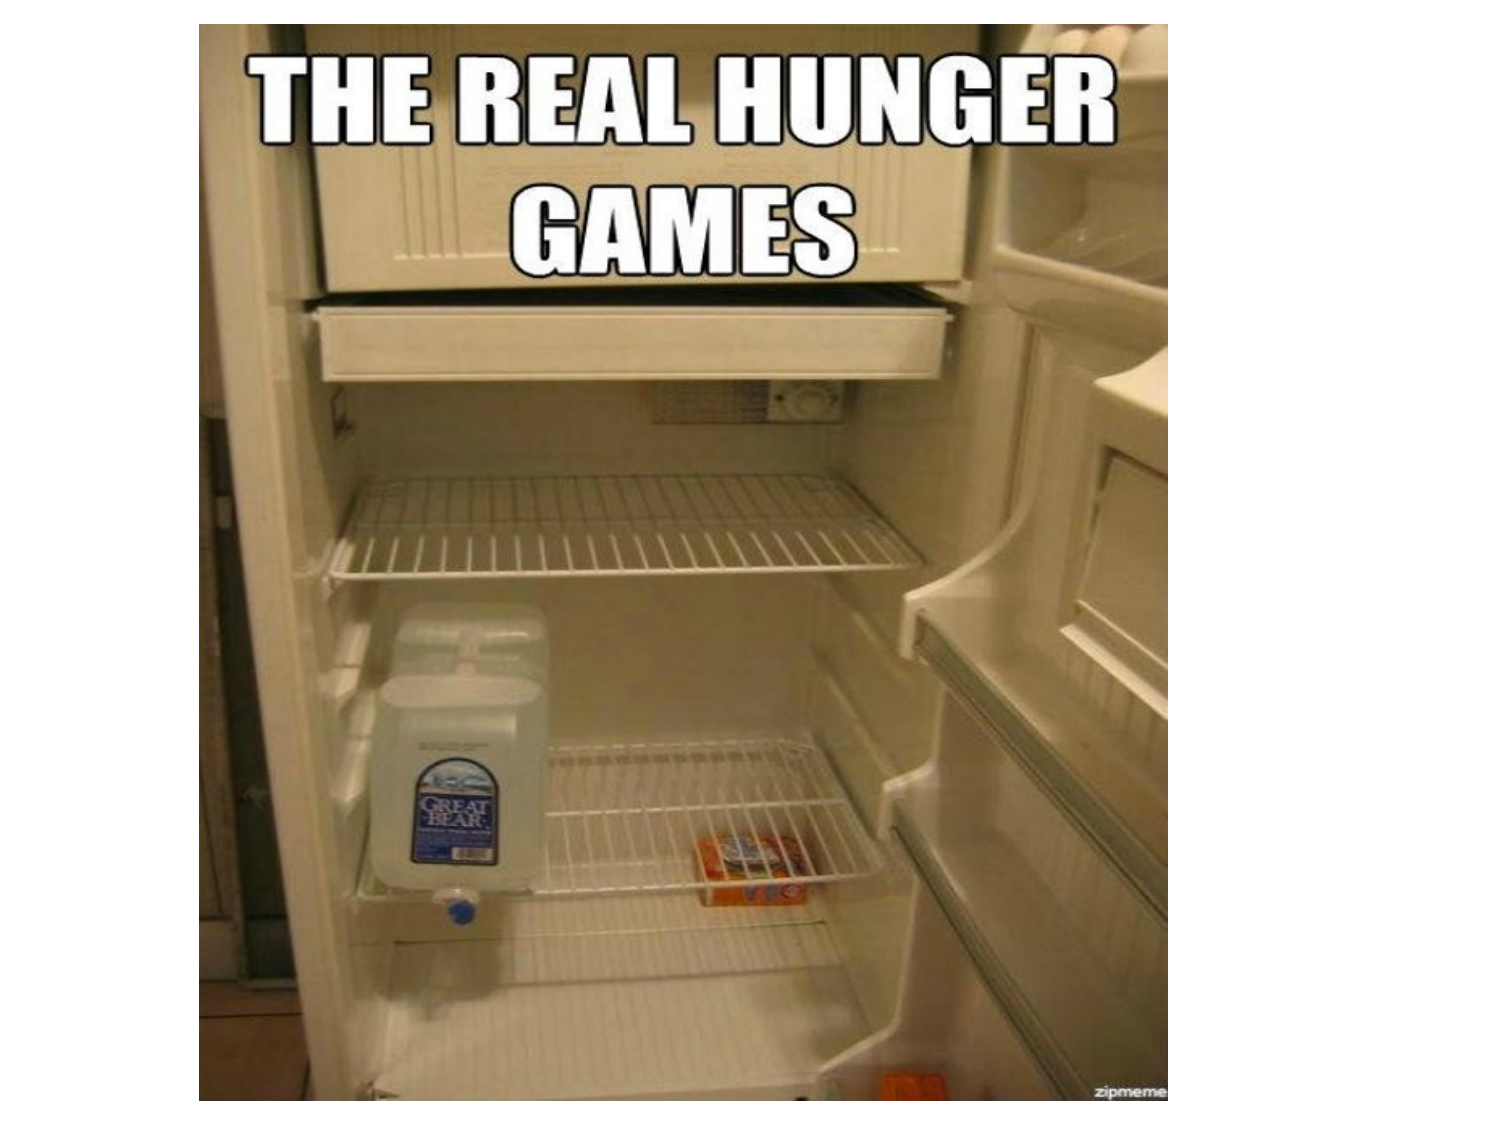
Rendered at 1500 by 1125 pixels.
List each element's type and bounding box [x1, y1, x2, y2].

picture [198, 24, 1168, 1102]
